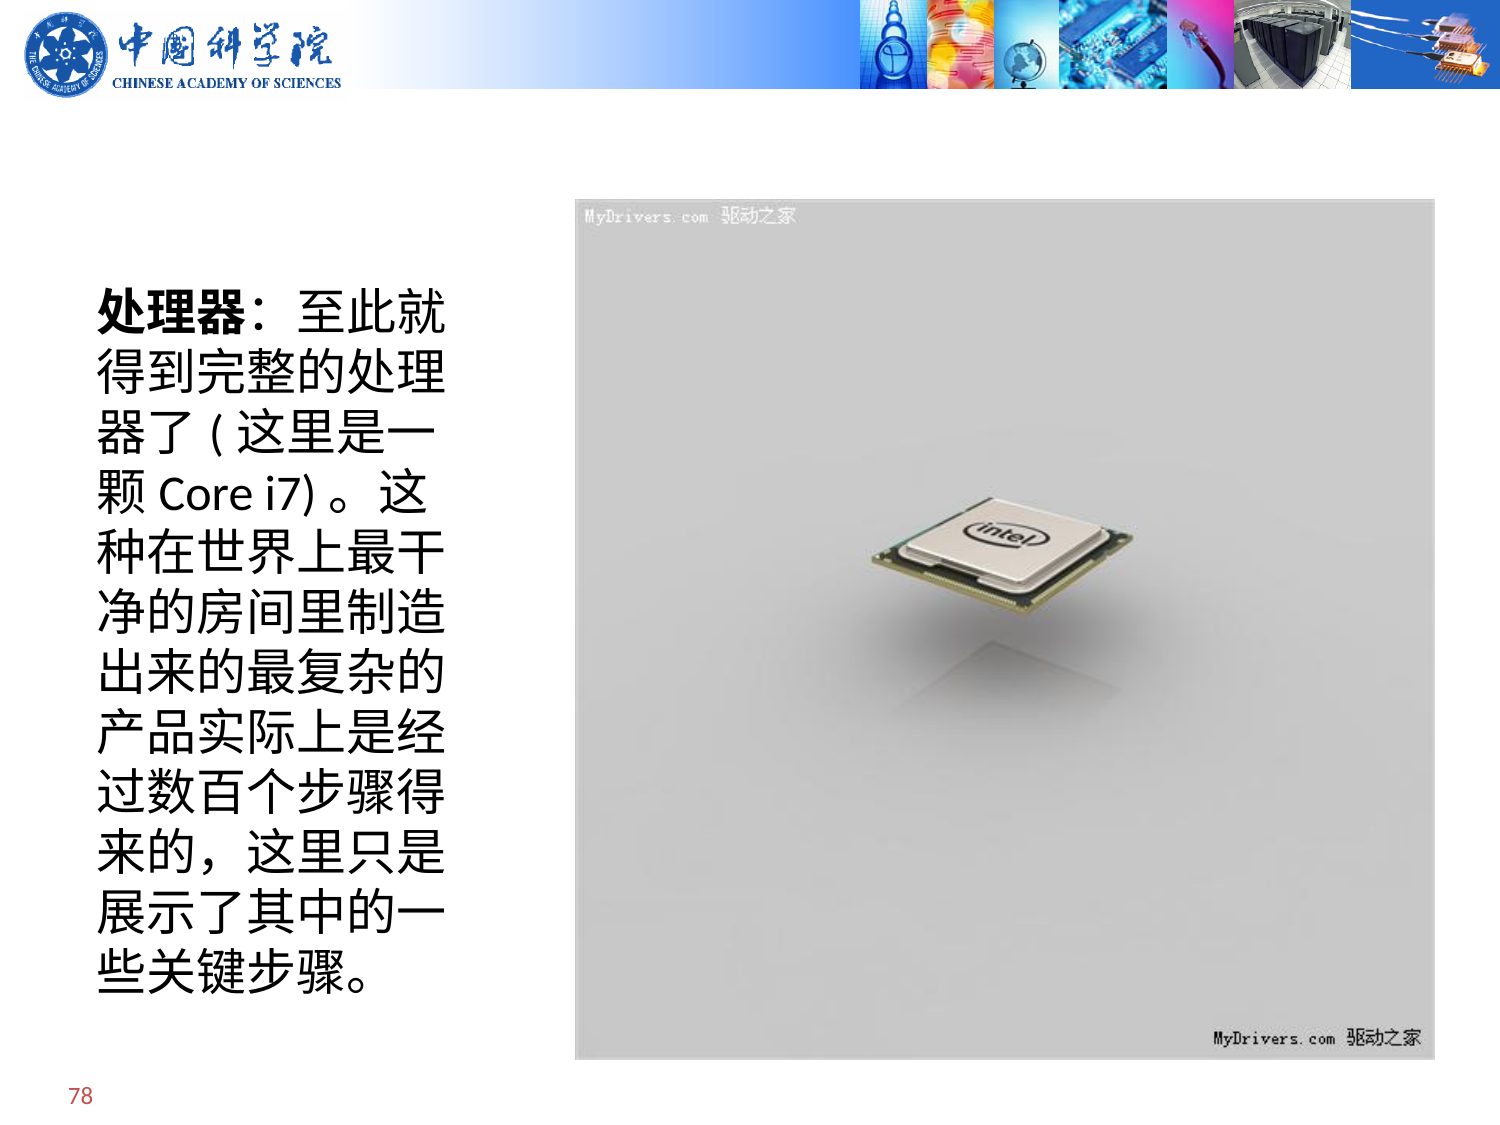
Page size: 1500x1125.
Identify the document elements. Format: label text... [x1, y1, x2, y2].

text_box 处理器：至此就得到完整的处理器了(这里是一颗Core i7)。这种在世界上最干净的房间里制造出来的最复杂的产品实际上是经过数百个步骤得来的，这里只是展示了其中的一些关键步骤。 [82, 273, 482, 1008]
picture [860, 0, 1500, 89]
picture [23, 10, 349, 102]
picture [574, 199, 1435, 1060]
